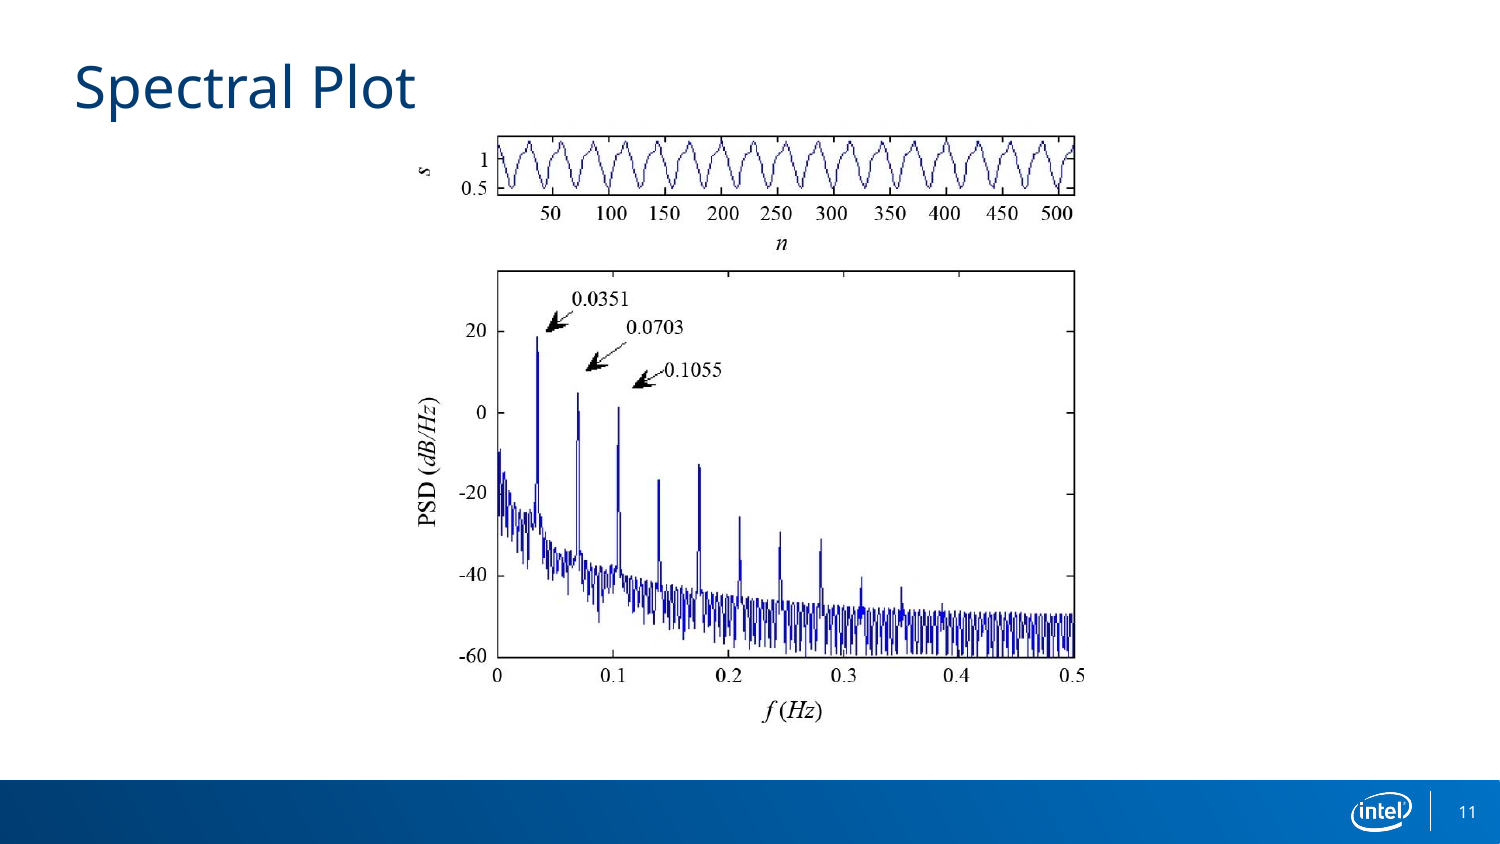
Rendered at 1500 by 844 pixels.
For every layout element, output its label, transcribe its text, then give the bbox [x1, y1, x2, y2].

picture [418, 122, 1084, 724]
picture [1351, 792, 1412, 832]
slide_number 11 [1456, 802, 1478, 825]
title Spectral Plot [74, 50, 1426, 194]
